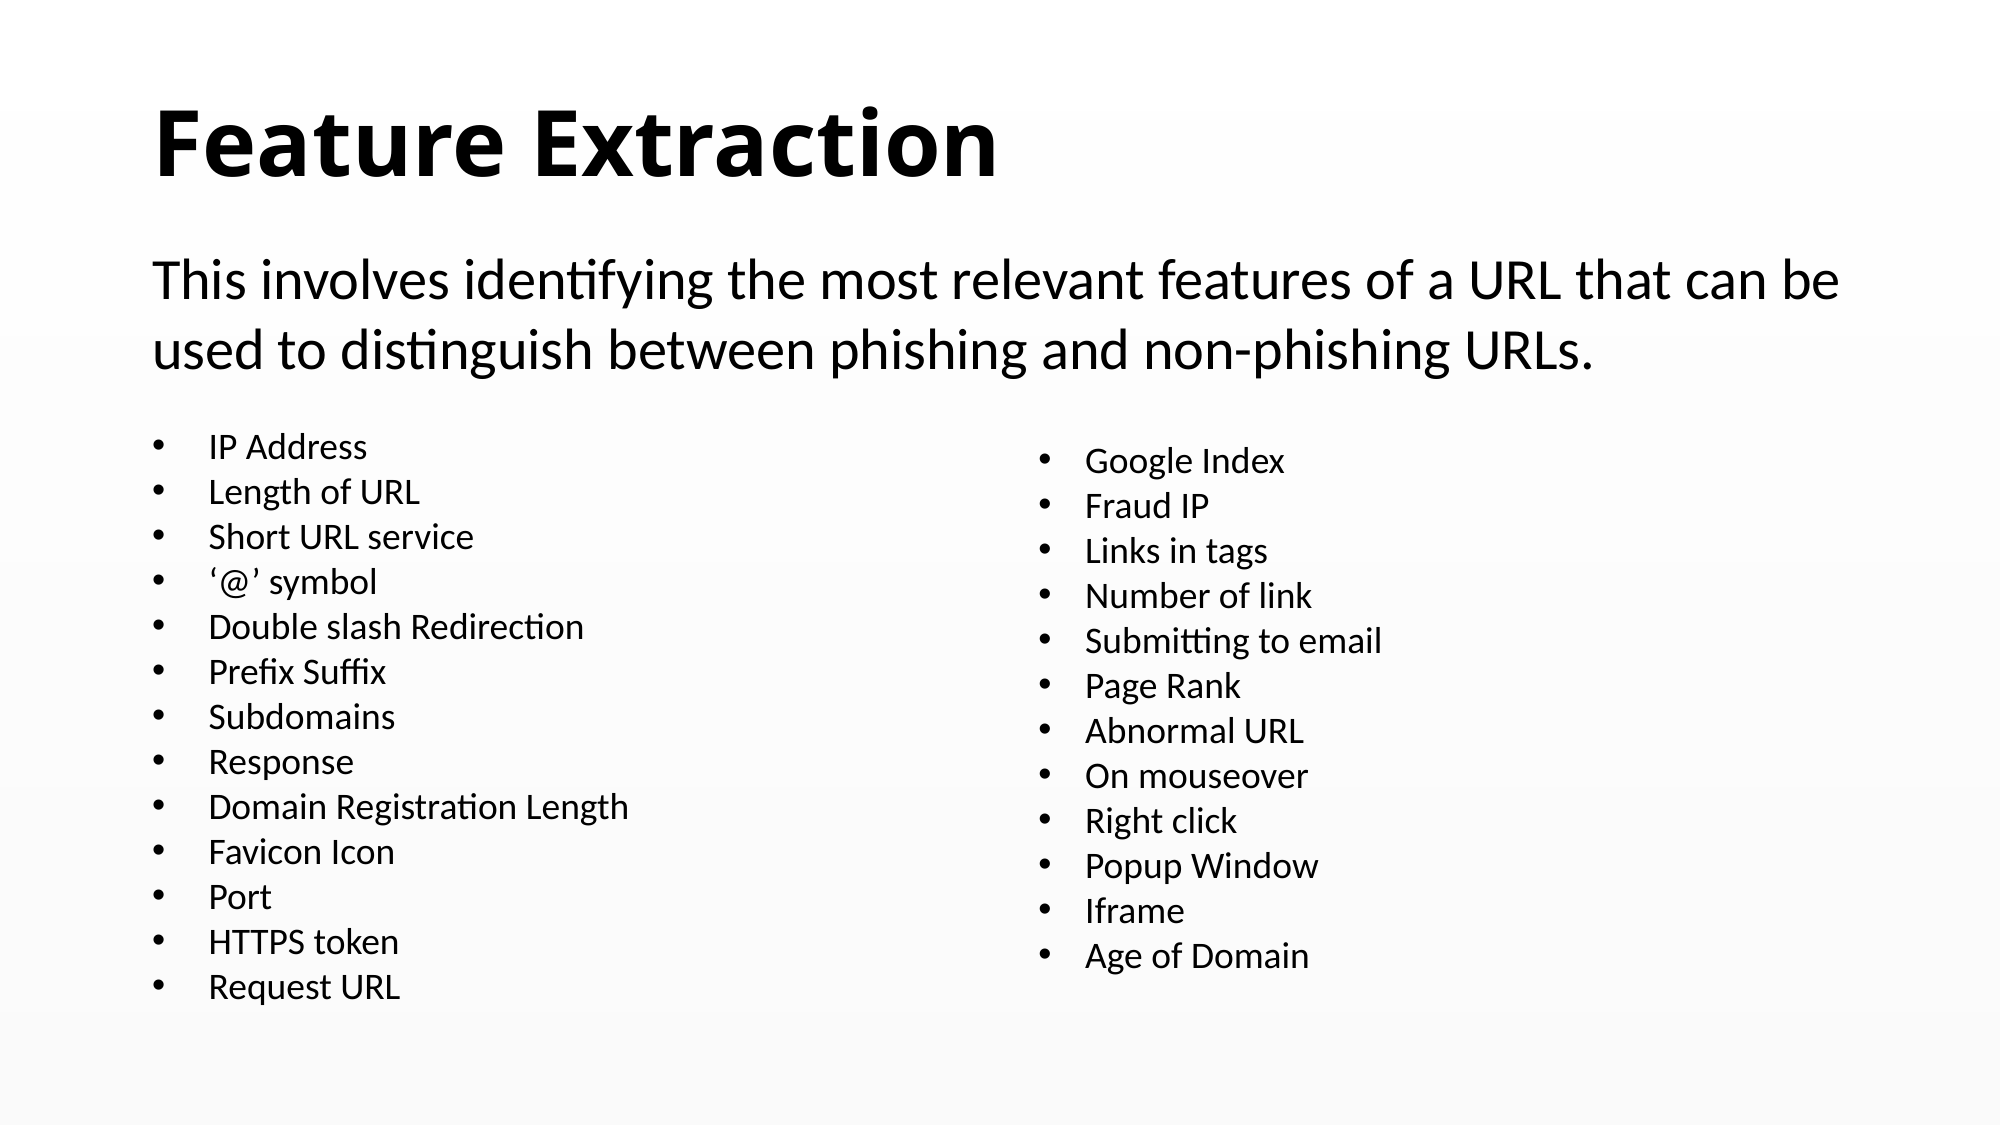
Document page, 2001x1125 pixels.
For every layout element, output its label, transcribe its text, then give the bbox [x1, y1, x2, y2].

text_box This involves identifying the most relevant features of a URL that can be used to distinguish between phishing and non-phishing URLs. [137, 234, 1863, 389]
text_box IP Address Length of URL Short URL service ‘@’ symbol Double slash Redirection Prefix Suffix Subdomains Response Domain Registration Length Favicon Icon Port HTTPS token Request URL [137, 414, 913, 1015]
title Feature Extraction [137, 59, 1863, 234]
text_box Google Index Fraud IP Links in tags Number of link Submitting to email Page Rank Abnormal URL On mouseover Right click Popup Window Iframe Age of Domain [1023, 428, 1832, 1029]
